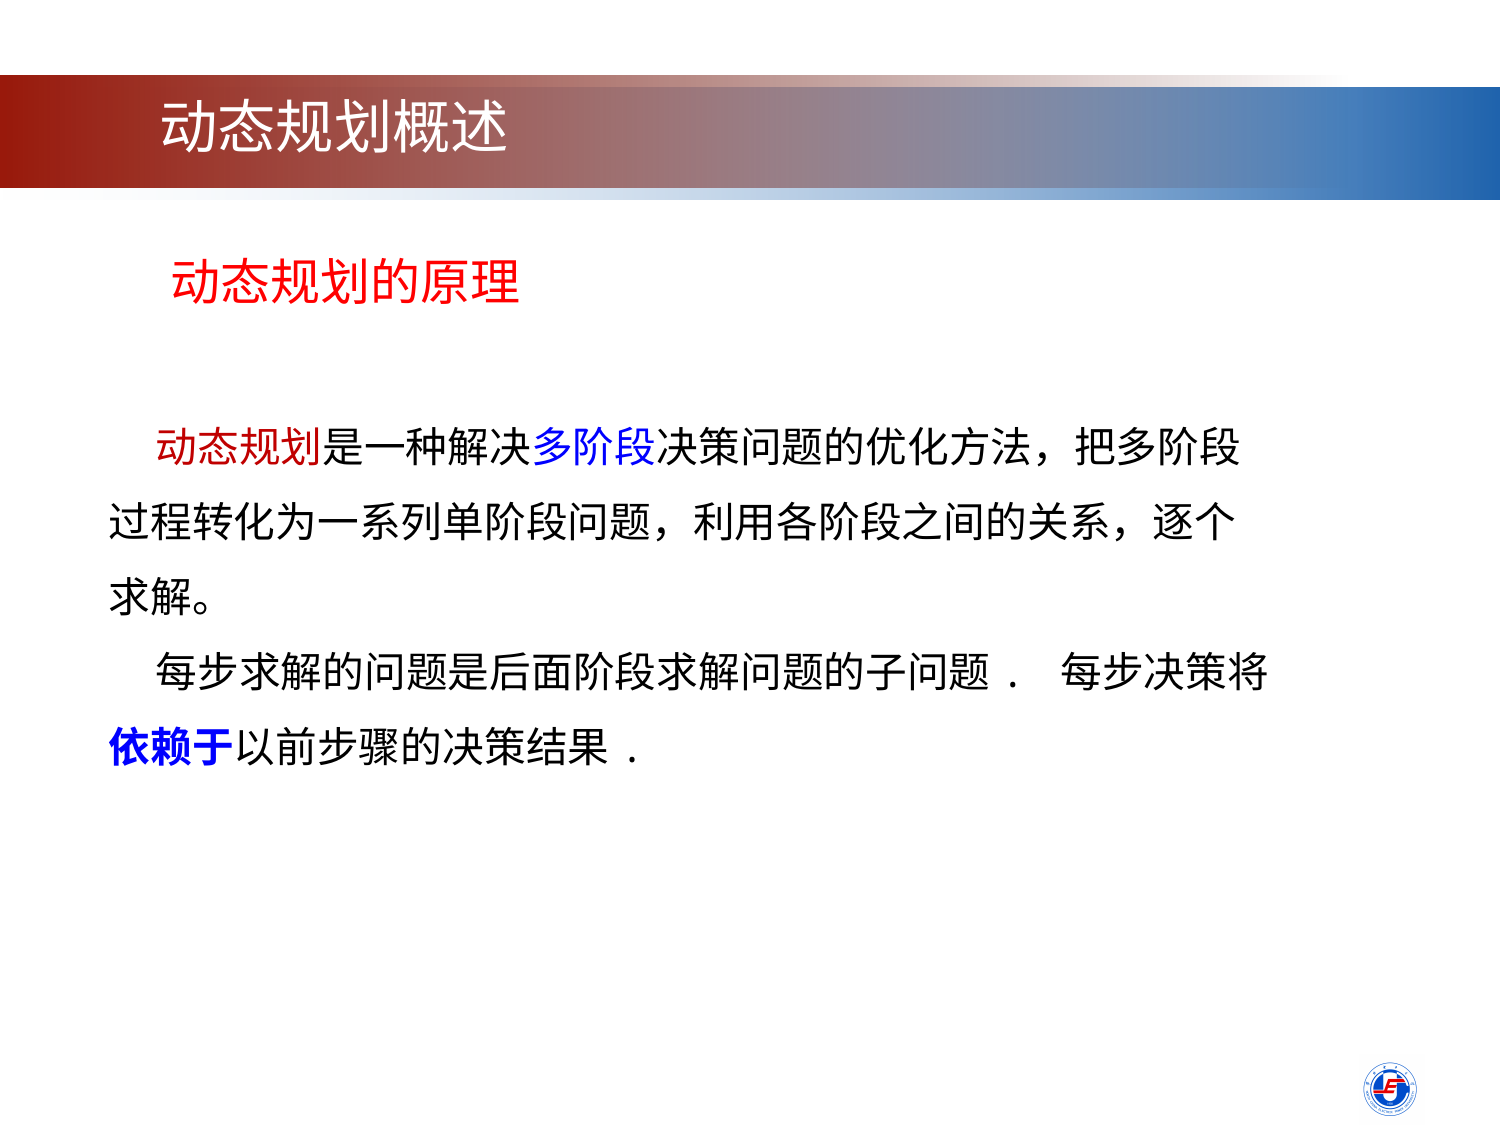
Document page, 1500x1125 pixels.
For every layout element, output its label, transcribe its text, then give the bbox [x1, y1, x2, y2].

text_box 动态规划是一种解决多阶段决策问题的优化方法，把多阶段过程转化为一系列单阶段问题，利用各阶段之间的关系，逐个求解。 每步求解的问题是后面阶段求解问题的子问题. 每步决策将依赖于以前步骤的决策结果. [93, 387, 1290, 778]
picture [1359, 1054, 1425, 1125]
text_box 动态规划的原理 [0, 242, 692, 319]
text_box 动态规划概述 [46, 83, 622, 168]
